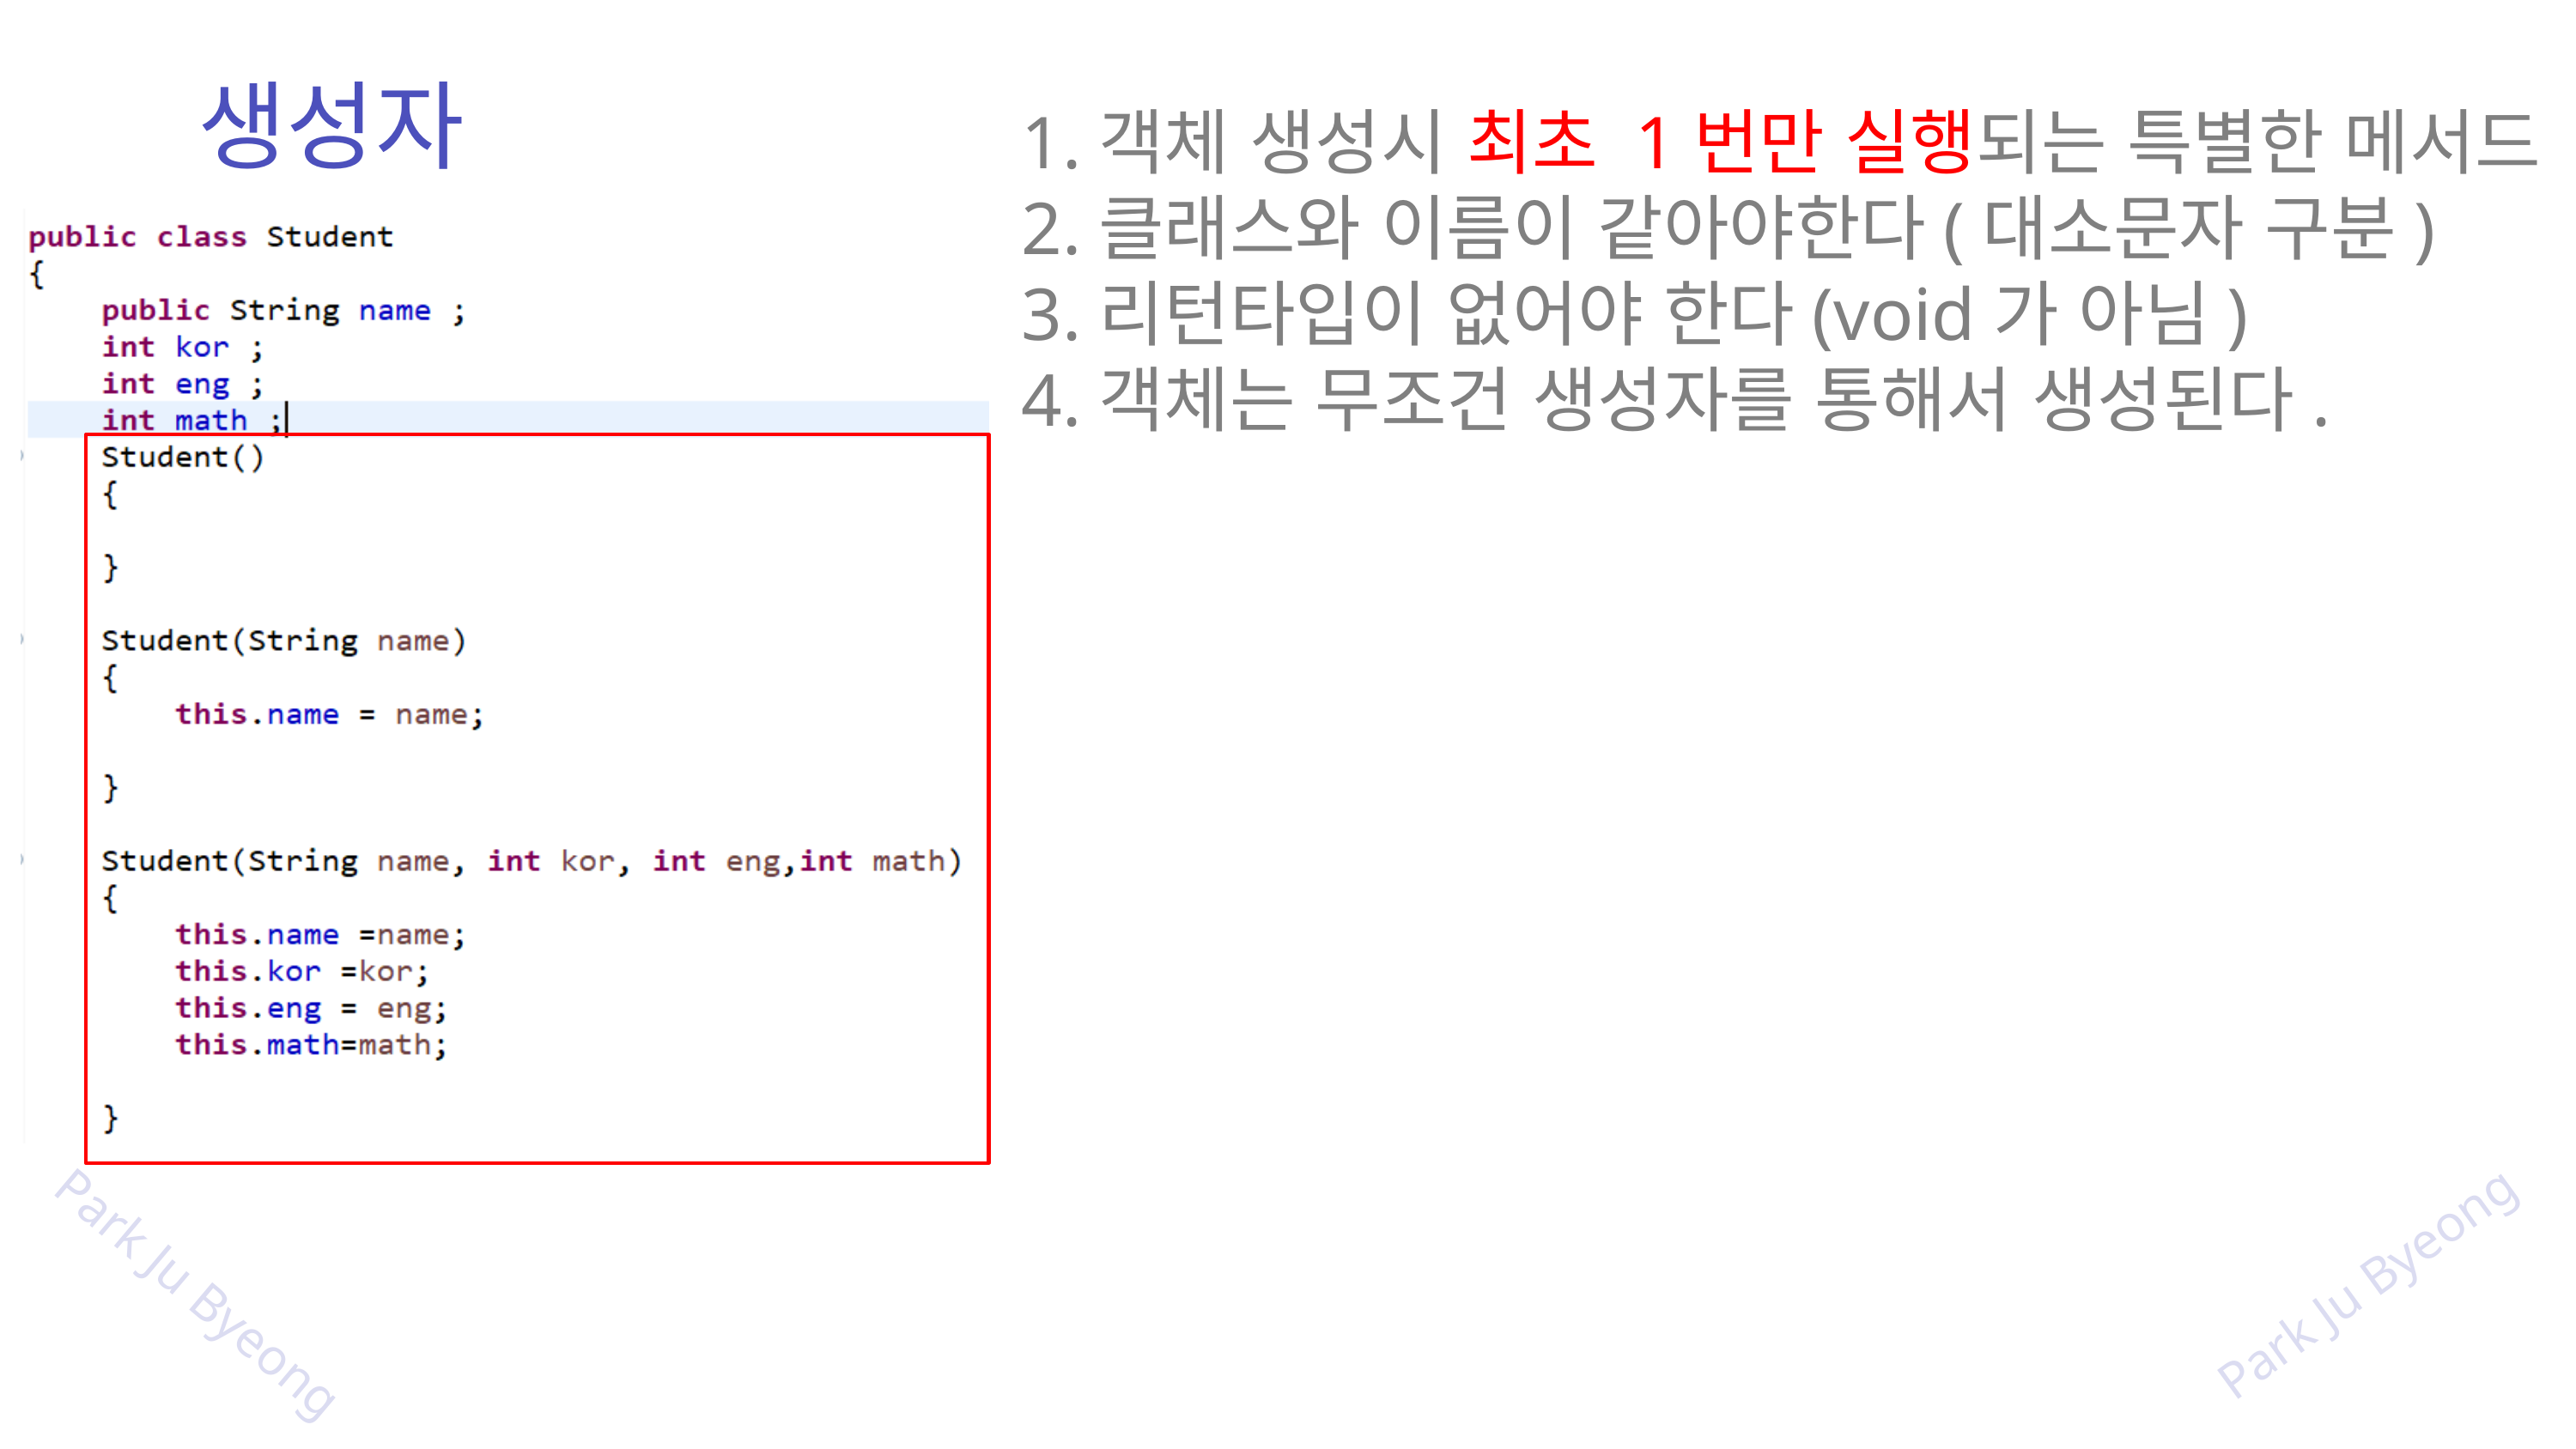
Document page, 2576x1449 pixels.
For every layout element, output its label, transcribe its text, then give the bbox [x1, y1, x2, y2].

text_box [84, 1148, 991, 1165]
text_box 1.객체 생성시 최초 1번만 실행되는 특별한 메서드 2.클래스와 이름이 같아야한다(대소문자 구분) 3.리턴타입이 없어야 한다(void가 아님) 4.객체는 무조건 생성자를 통해서 생성된다. [1008, 91, 2566, 447]
picture [21, 209, 989, 1143]
text_box 생성자 [185, 58, 477, 188]
